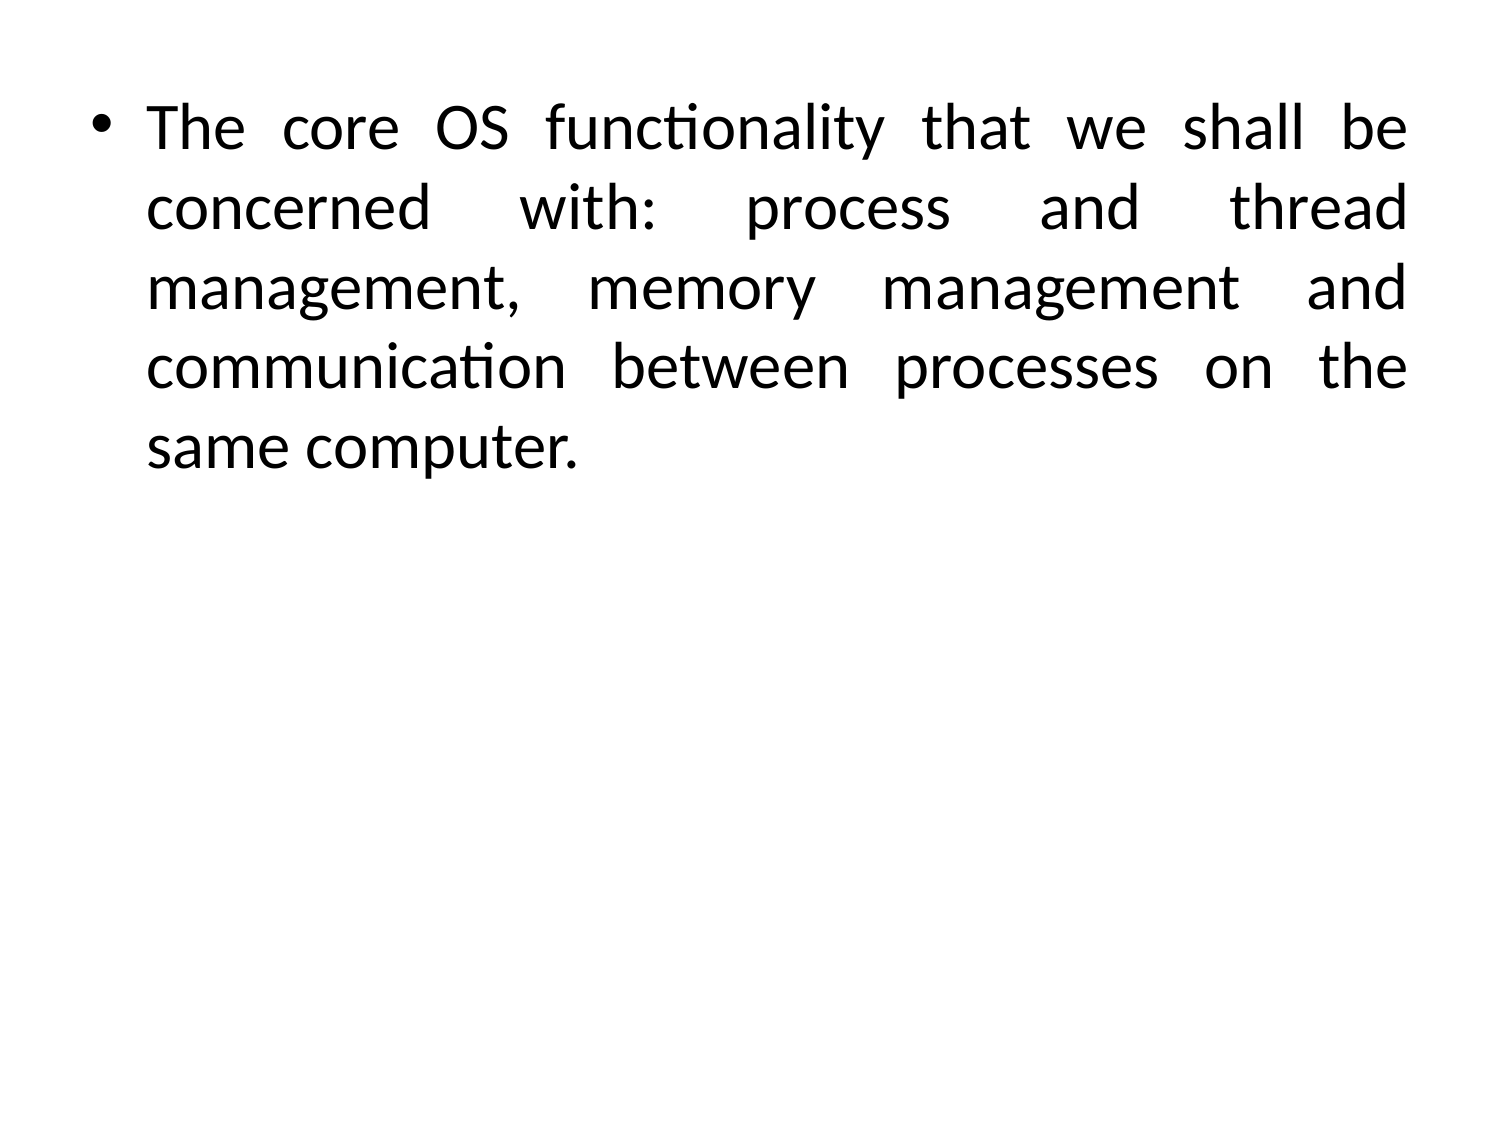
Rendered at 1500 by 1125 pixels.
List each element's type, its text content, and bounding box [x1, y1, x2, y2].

list The core OS functionality that we shall be concerned with: process and thread management, memory management and communication between processes on the same computer. [75, 75, 1425, 1005]
